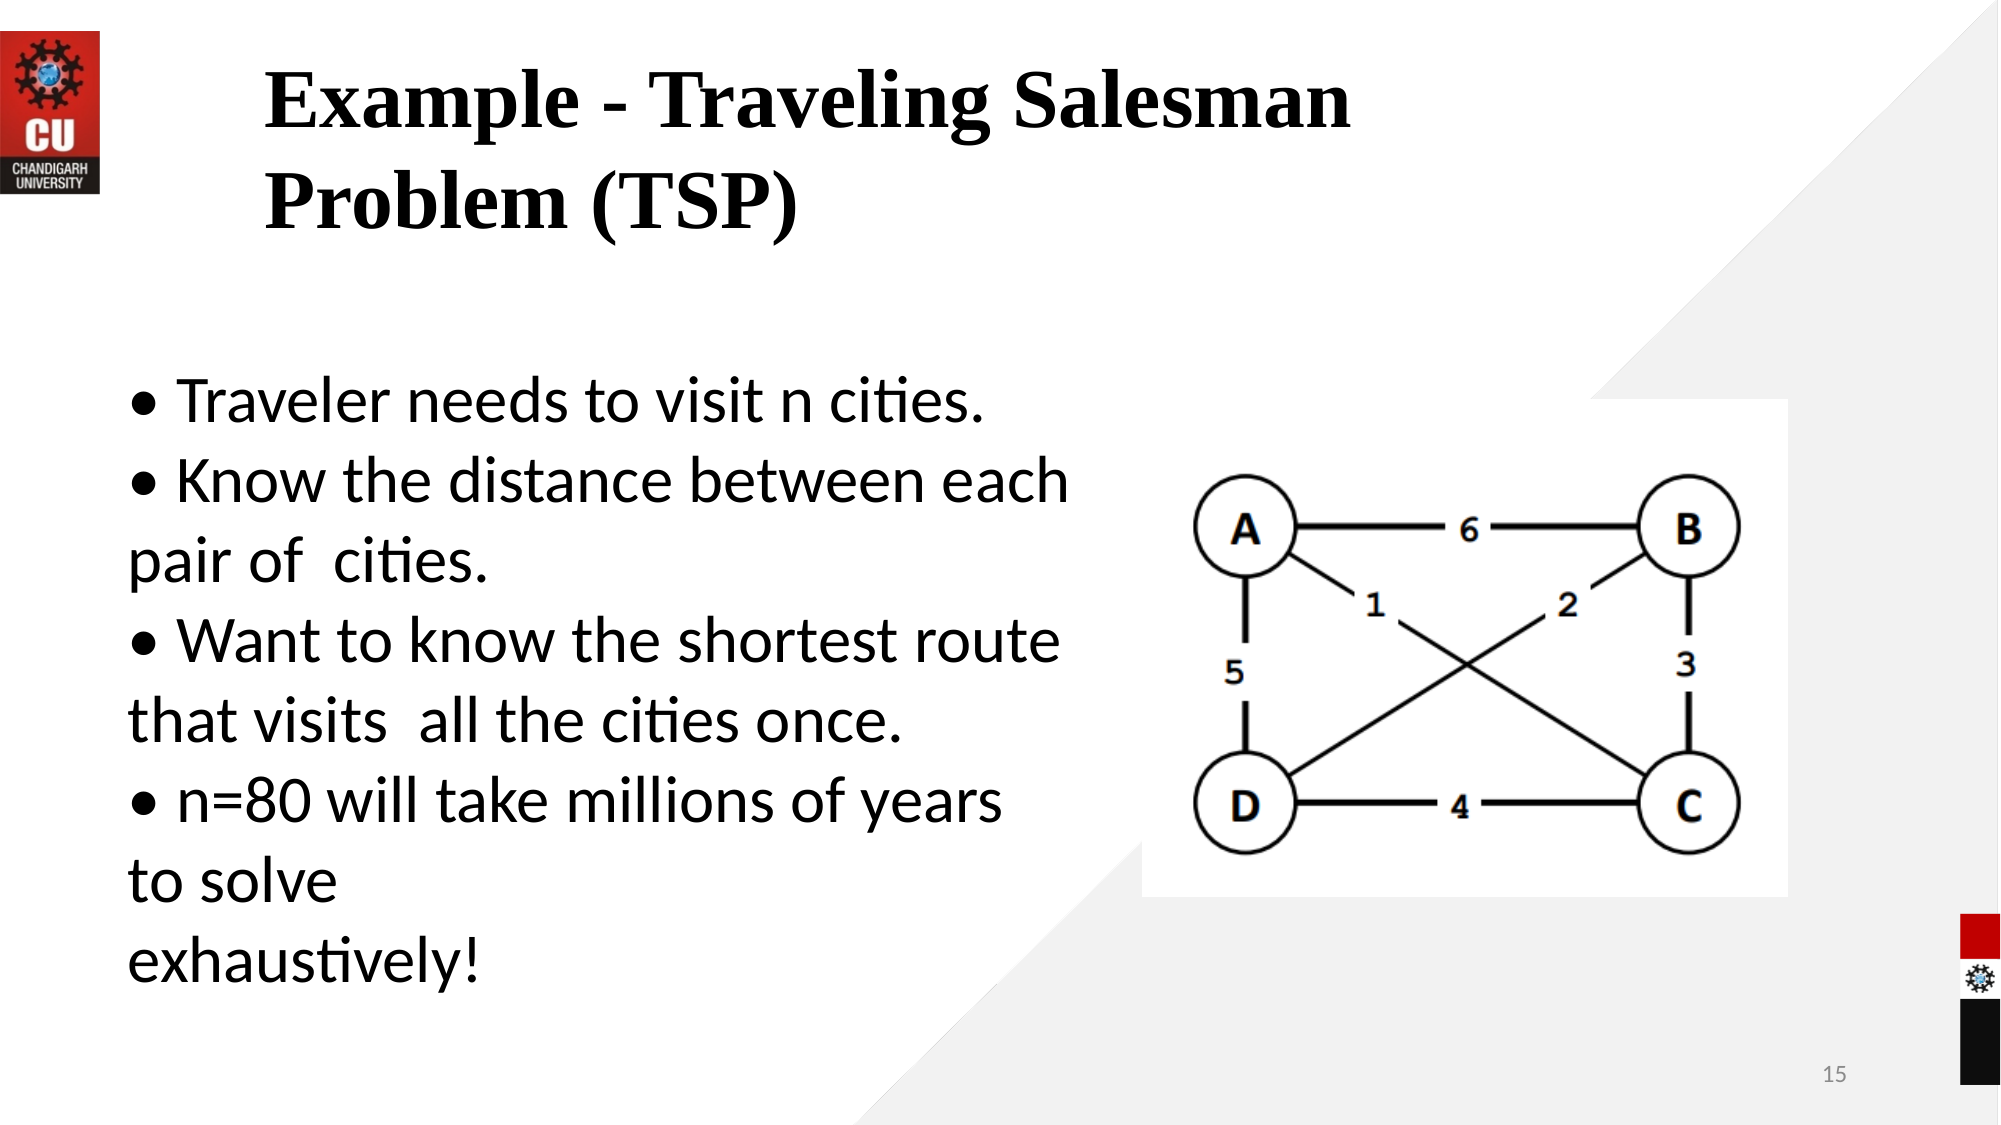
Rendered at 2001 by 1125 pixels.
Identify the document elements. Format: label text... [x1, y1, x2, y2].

text_box • Traveler needs to visit n cities. • Know the distance between each pair of cities. • Want to know the shortest route that visits all the cities once. • n=80 will take millions of years to solve exhaustively! [112, 348, 1089, 1003]
picture [0, 0, 2001, 1125]
slide_number 15 [1412, 1042, 1863, 1103]
title Example - Traveling Salesman Problem (TSP) [249, 35, 1975, 254]
